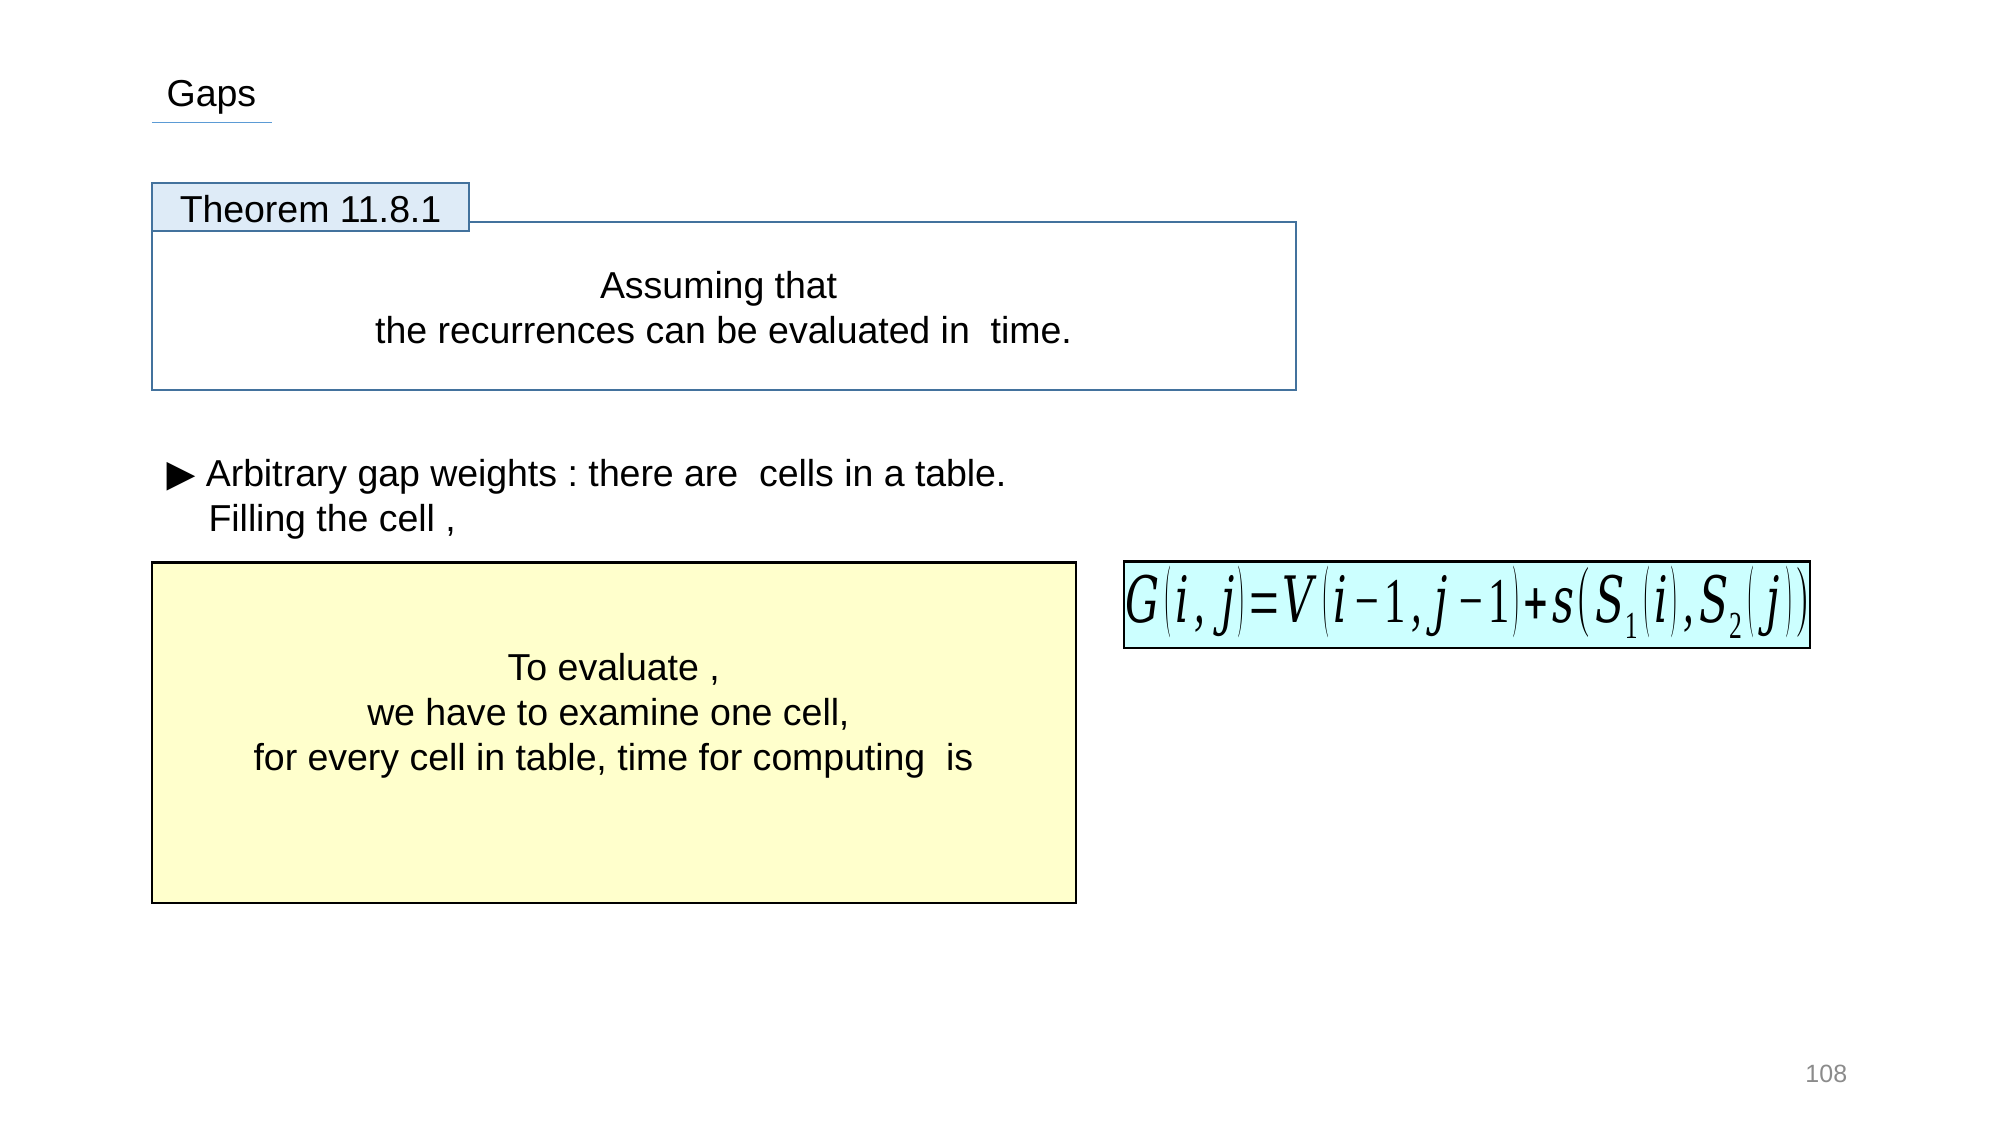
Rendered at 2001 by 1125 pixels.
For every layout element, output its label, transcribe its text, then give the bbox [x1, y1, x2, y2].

text_box Theorem 11.8.1 [151, 182, 470, 232]
slide_number 108 [1412, 1042, 1863, 1103]
text_box Gaps [151, 61, 1253, 122]
